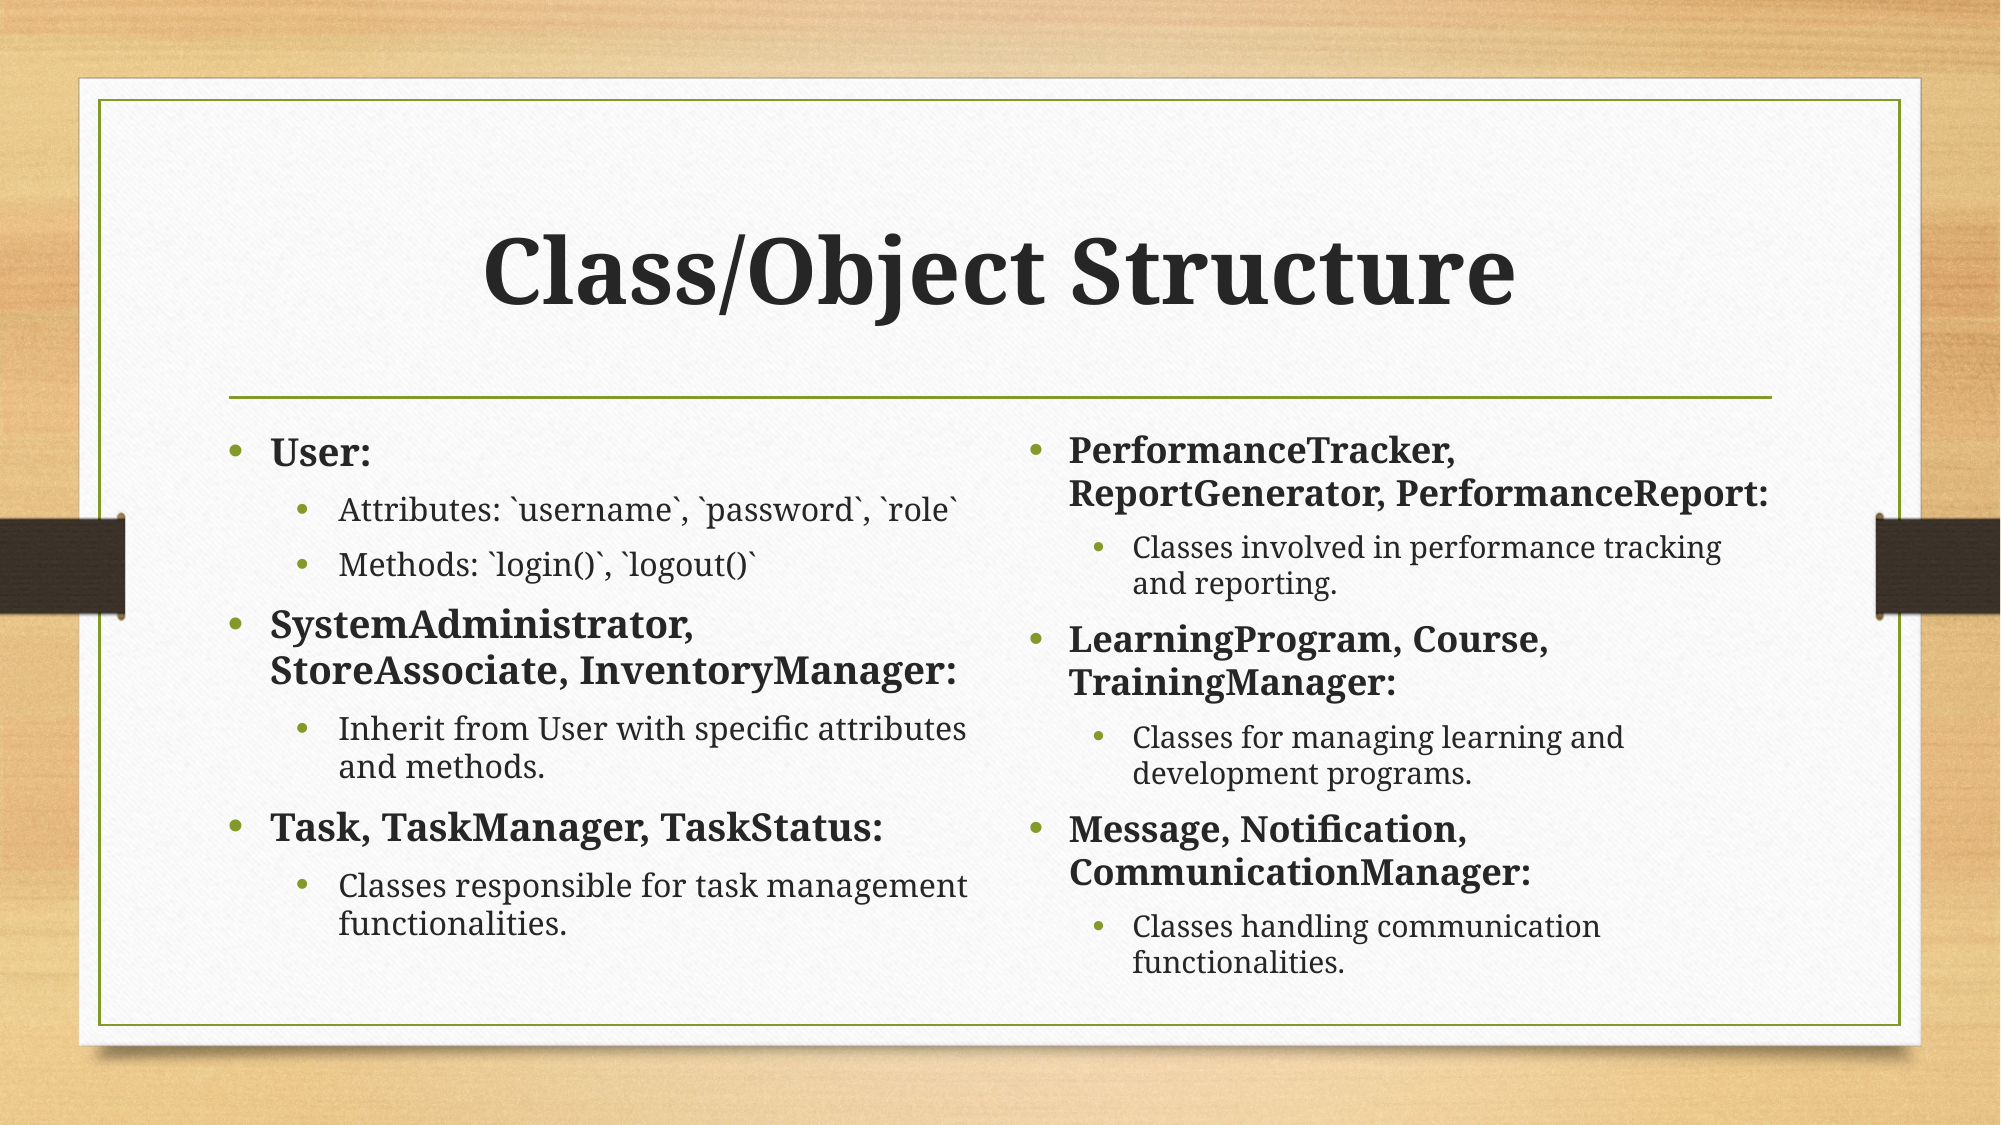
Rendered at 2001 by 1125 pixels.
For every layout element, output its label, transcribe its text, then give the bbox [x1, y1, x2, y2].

list User: Attributes: `username`, `password`, `role` Methods: `login()`, `logout()` SystemAdministrator, StoreAssociate, InventoryManager: Inherit from User with specific attributes and methods. Task, TaskManager, TaskStatus: Classes responsible for task management functionalities. [213, 420, 987, 1018]
list PerformanceTracker, ReportGenerator, PerformanceReport: Classes involved in performance tracking and reporting. LearningProgram, Course, TrainingManager: Classes for managing learning and development programs. Message, Notification, CommunicationManager: Classes handling communication functionalities. [1013, 420, 1788, 1018]
title Class/Object Structure [212, 161, 1788, 375]
picture [0, 0, 2001, 1125]
